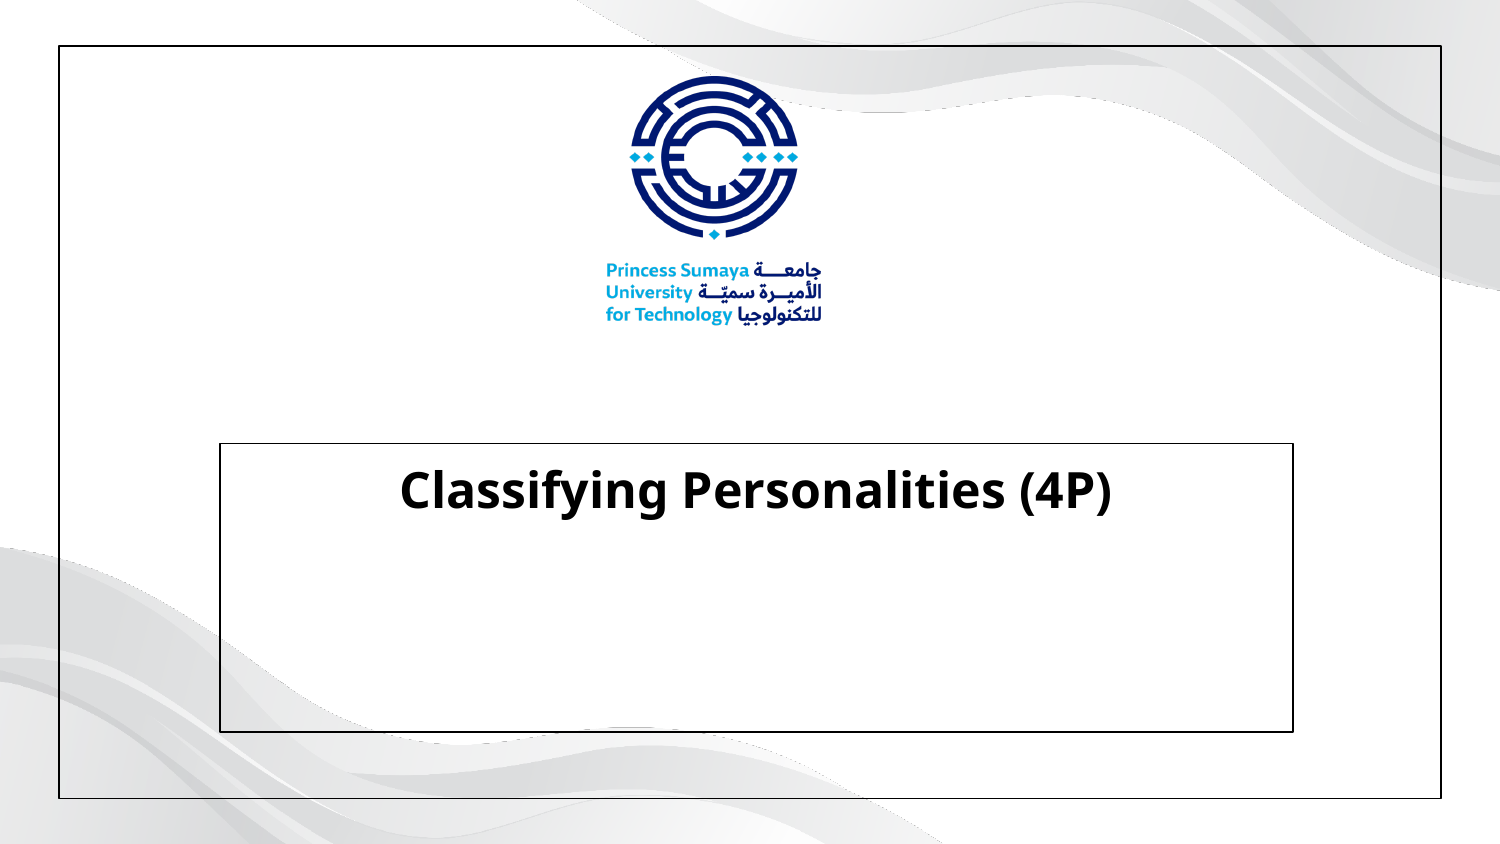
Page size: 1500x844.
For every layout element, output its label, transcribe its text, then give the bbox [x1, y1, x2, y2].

picture [720, 314, 725, 326]
picture [0, 542, 1102, 844]
picture [412, 47, 1440, 326]
picture [412, 0, 1500, 297]
title Classifying Personalities (4P) [219, 443, 1294, 733]
picture [60, 542, 1102, 798]
